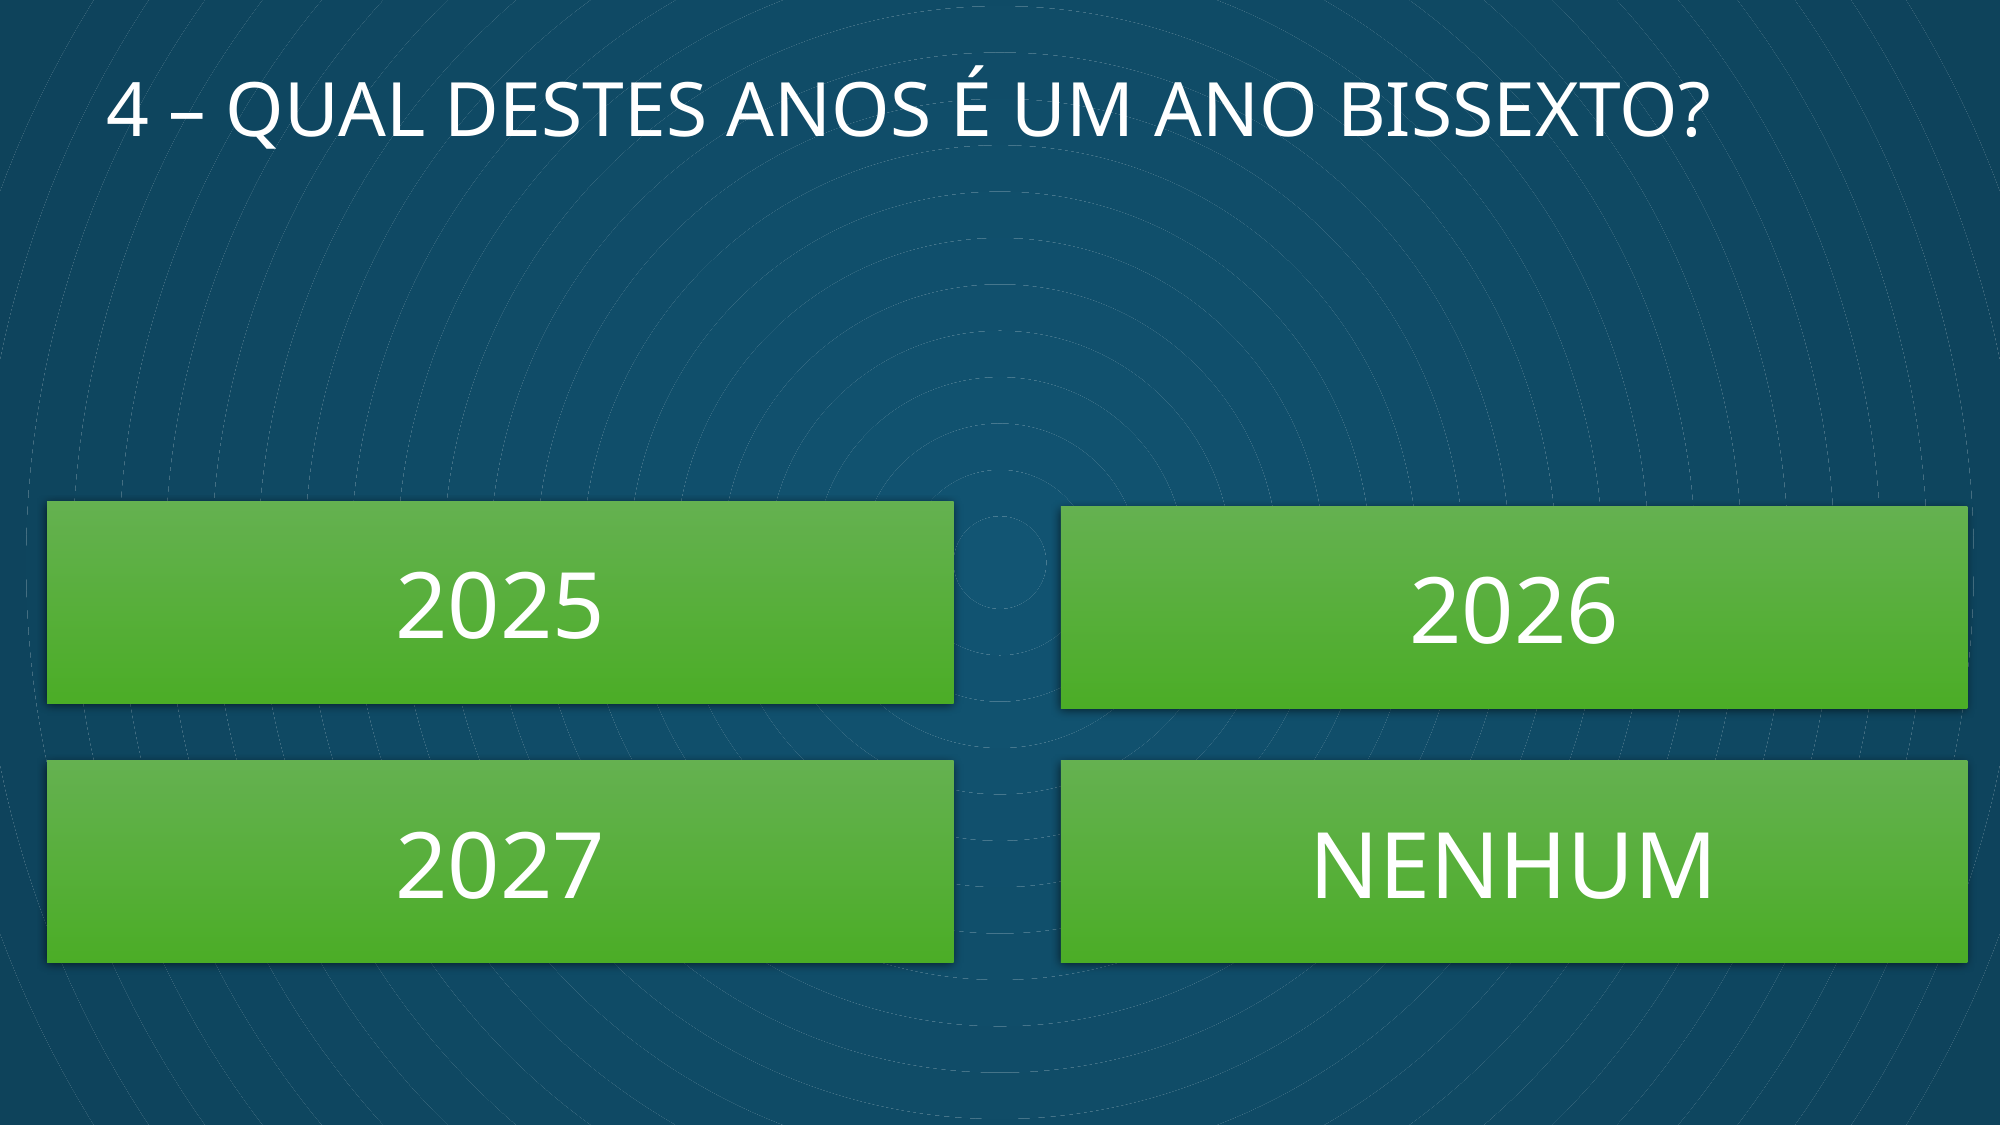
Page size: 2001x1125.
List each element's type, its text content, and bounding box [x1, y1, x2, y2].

text_box NENHUM [1060, 760, 1968, 963]
text_box 2027 [47, 760, 954, 963]
text_box 2026 [1060, 506, 1968, 709]
text_box 4 – QUAL DESTES ANOS É UM ANO BISSEXTO? [91, 53, 1879, 159]
text_box 2025 [47, 501, 954, 704]
